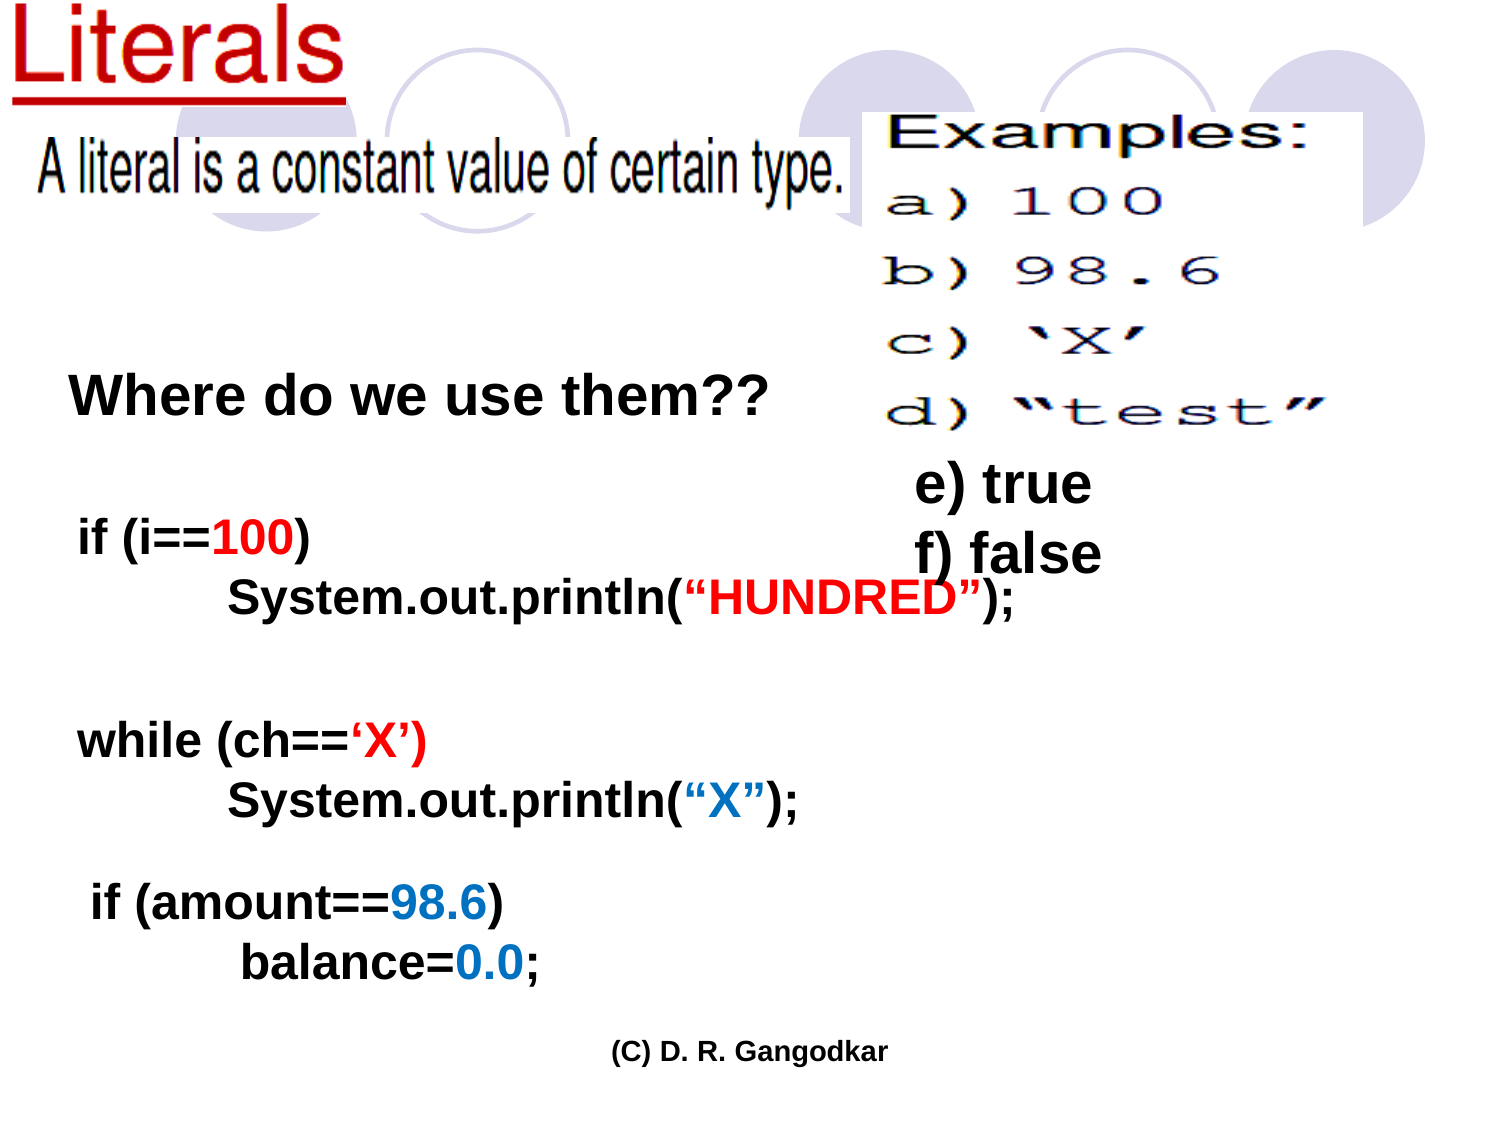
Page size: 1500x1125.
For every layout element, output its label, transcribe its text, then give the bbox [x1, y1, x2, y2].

picture [37, 137, 851, 213]
text_box e) true f) false [899, 437, 1500, 593]
text_box if (amount==98.6) balance=0.0; [74, 862, 1125, 998]
text_box if (i==100) System.out.println(“HUNDRED”); [62, 437, 1413, 633]
picture [862, 112, 1363, 438]
picture [0, 0, 346, 107]
footer (C) D. R. Gangodkar [512, 1024, 988, 1076]
text_box while (ch==‘X’) System.out.println(“X”); [62, 699, 1113, 835]
text_box Where do we use them?? [54, 350, 787, 435]
